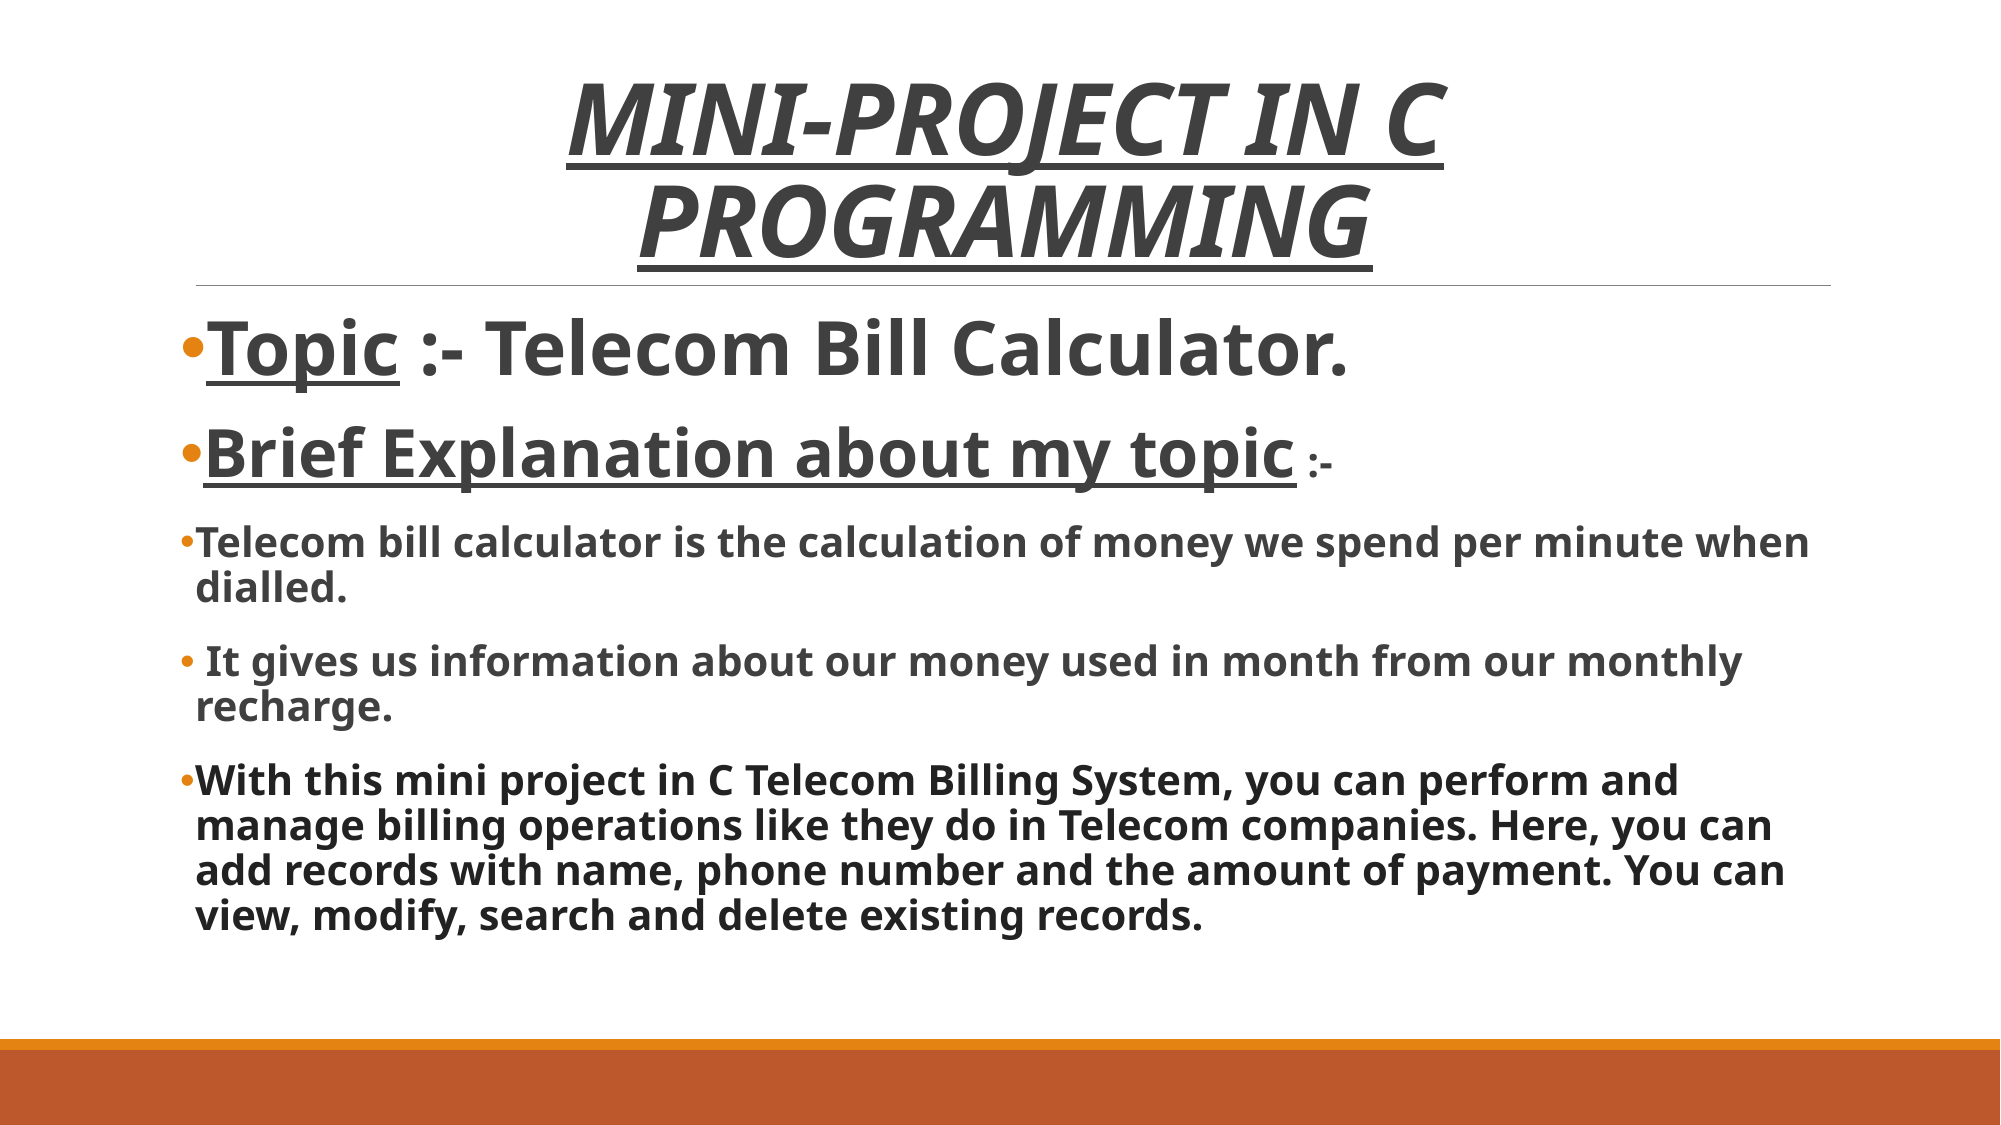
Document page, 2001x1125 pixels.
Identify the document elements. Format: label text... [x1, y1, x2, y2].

list Topic :- Telecom Bill Calculator. Brief Explanation about my topic :- Telecom bill calculator is the calculation of money we spend per minute when dialled. It gives us information about our money used in month from our monthly recharge. With this mini project in C Telecom Billing System, you can perform and manage billing operations like they do in Telecom companies. Here, you can add records with name, phone number and the amount of payment. You can view, modify, search and delete existing records. [180, 302, 1830, 963]
title MINI-PROJECT IN C PROGRAMMING [180, 47, 1830, 285]
